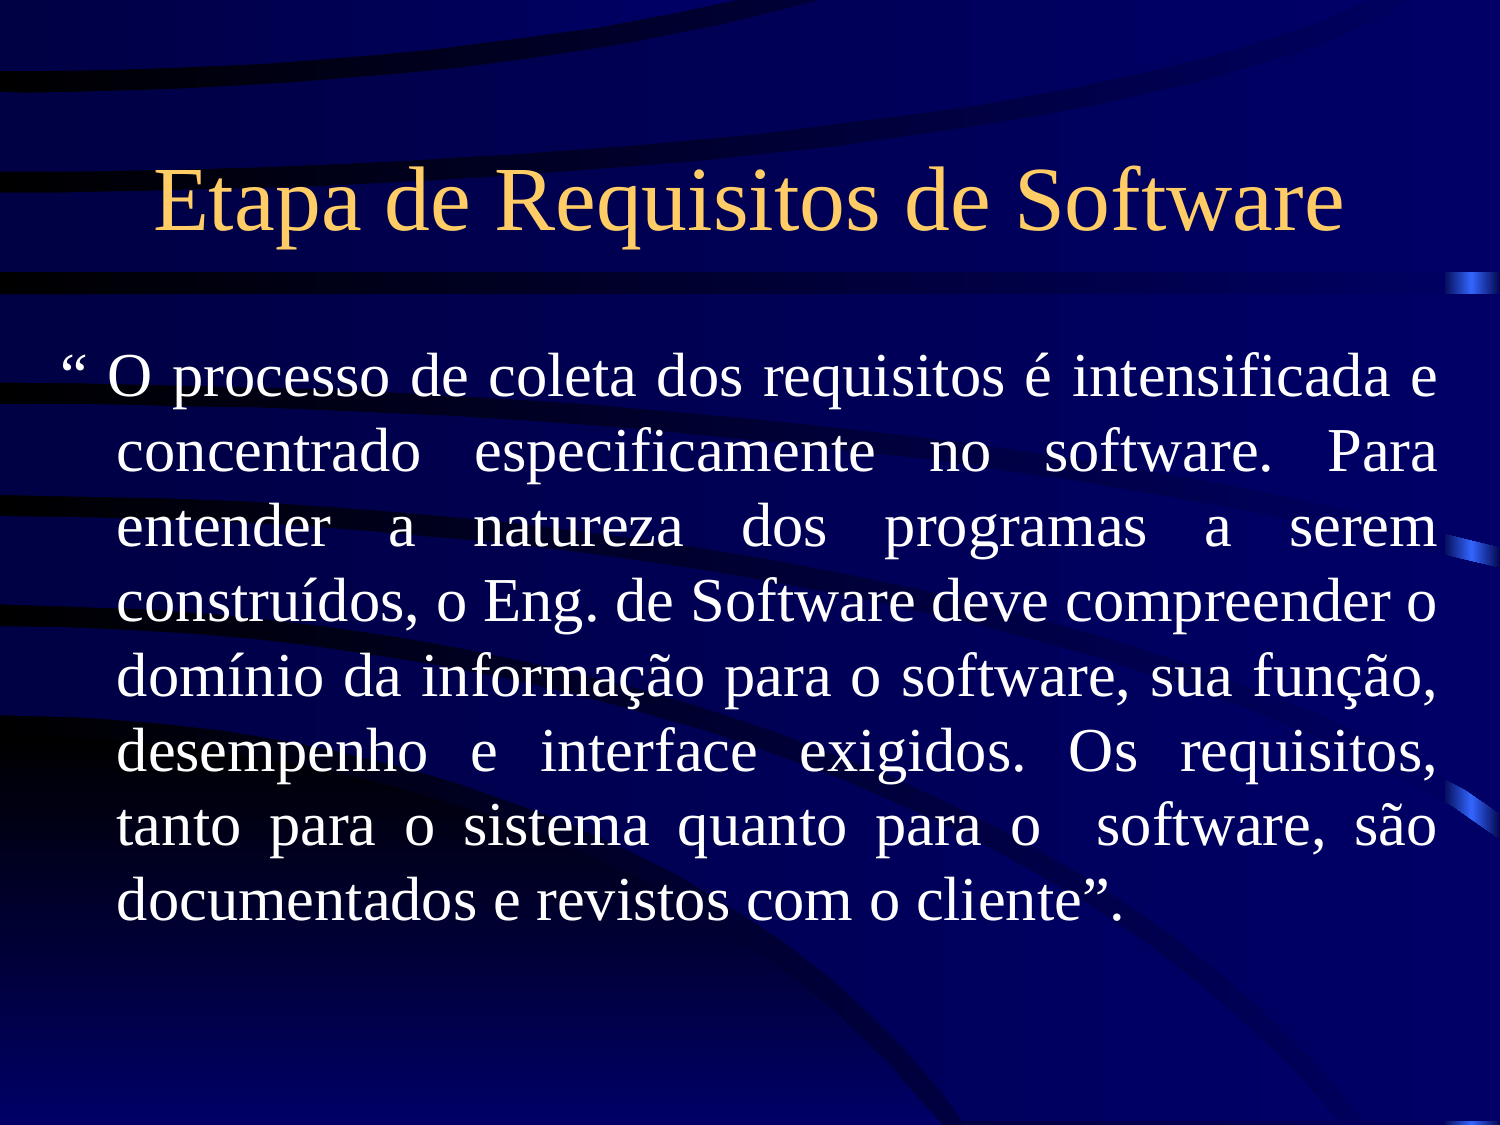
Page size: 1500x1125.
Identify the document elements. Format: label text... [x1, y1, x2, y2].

list “ O processo de coleta dos requisitos é intensificada e concentrado especificamente no software. Para entender a natureza dos programas a serem construídos, o Eng. de Software deve compreender o domínio da informação para o software, sua função, desempenho e interface exigidos. Os requisitos, tanto para o sistema quanto para o software, são documentados e revistos com o cliente”. [45, 326, 1455, 1039]
title Etapa de Requisitos de Software [75, 99, 1425, 288]
